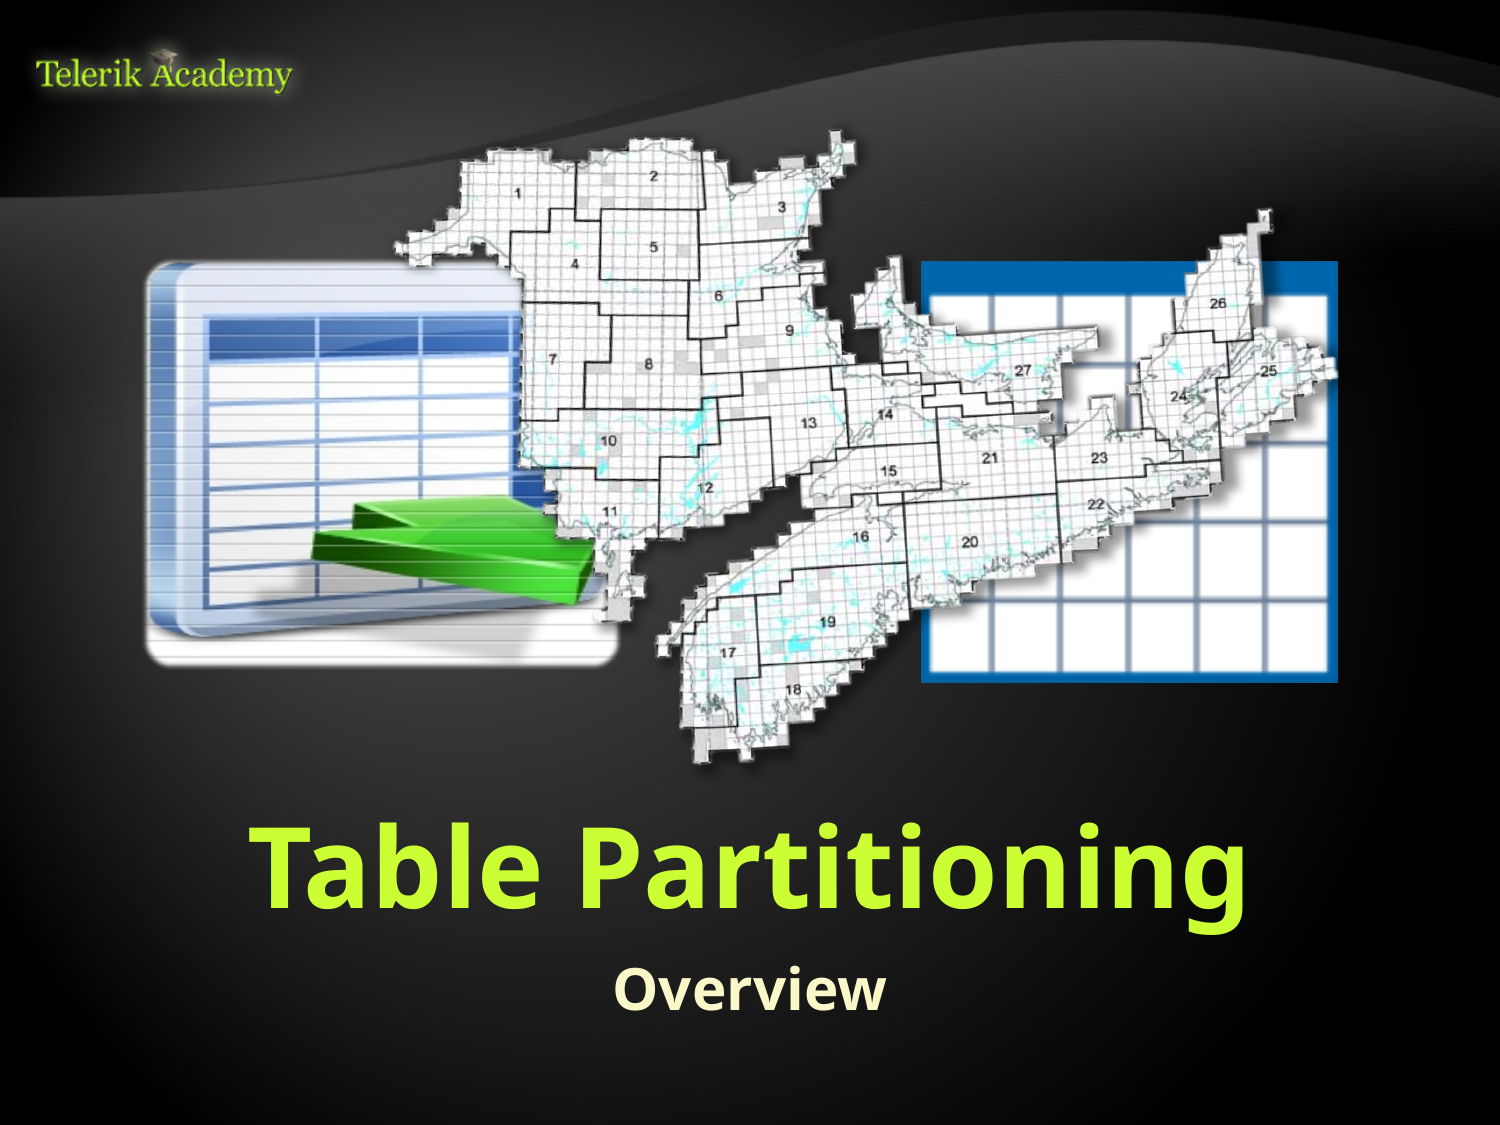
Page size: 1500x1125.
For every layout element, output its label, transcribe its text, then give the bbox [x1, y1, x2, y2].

title Table Partitioning [99, 783, 1400, 940]
picture [0, 0, 1500, 1125]
subtitle Overview [99, 940, 1400, 1034]
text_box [140, 89, 1355, 776]
